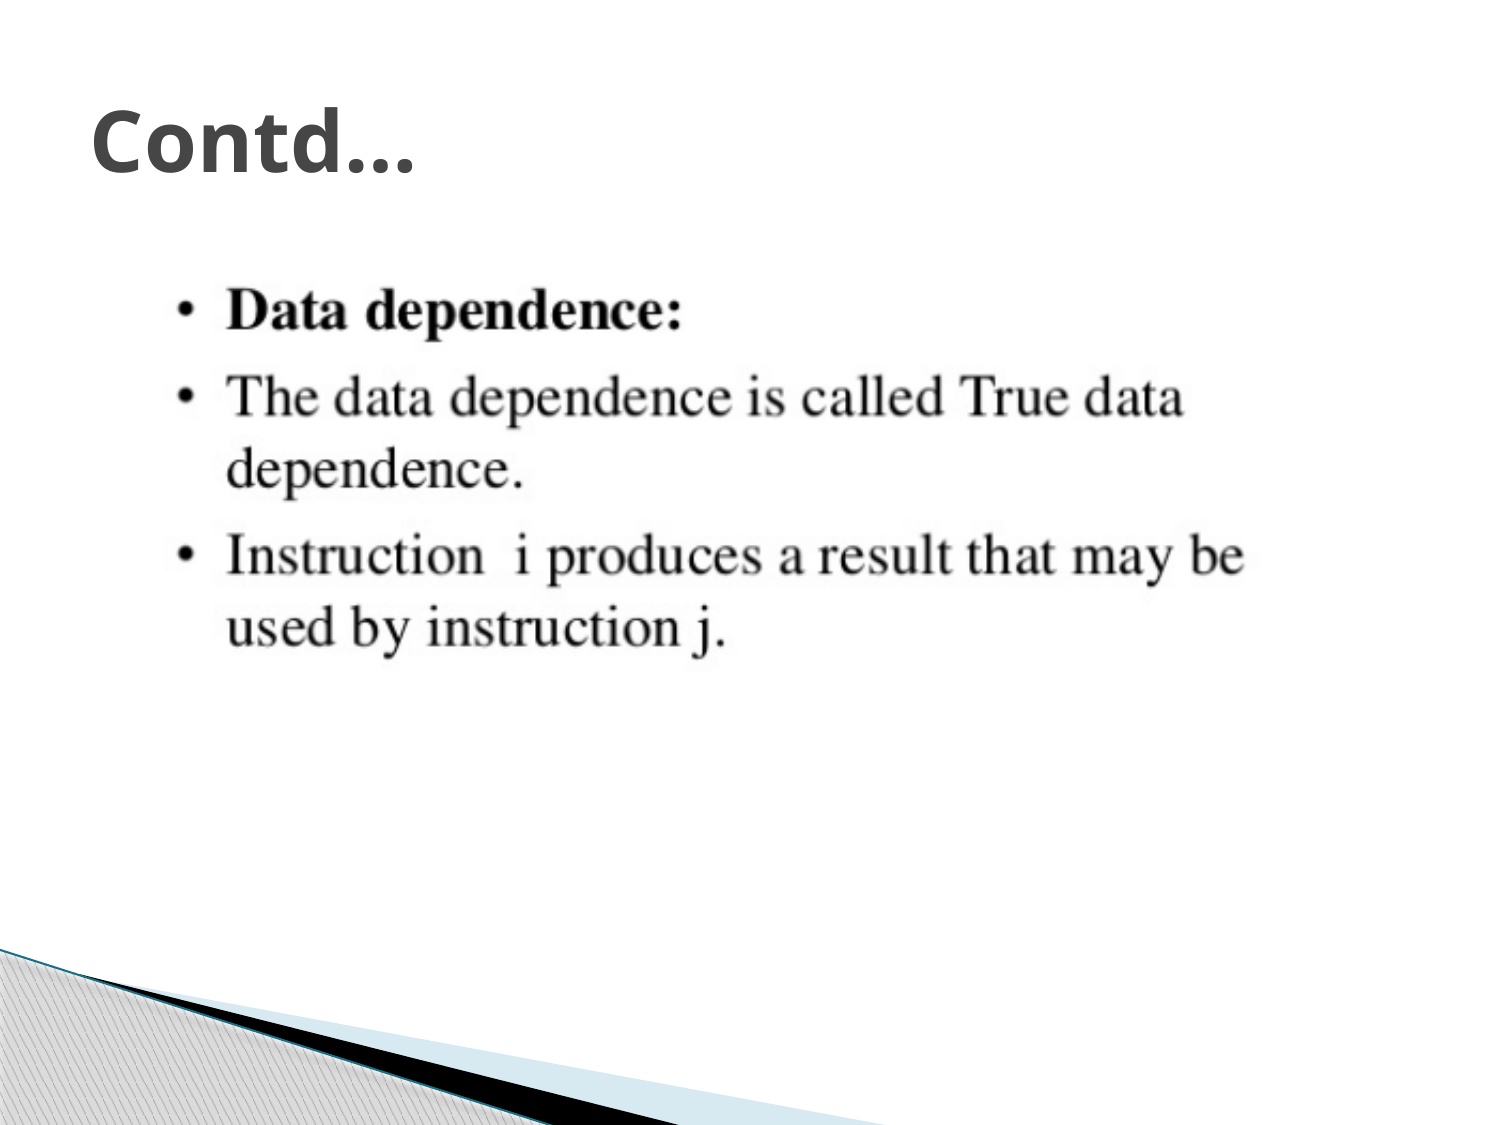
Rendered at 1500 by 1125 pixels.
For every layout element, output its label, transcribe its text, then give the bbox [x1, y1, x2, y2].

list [162, 274, 1263, 696]
title Contd… [75, 45, 1425, 233]
